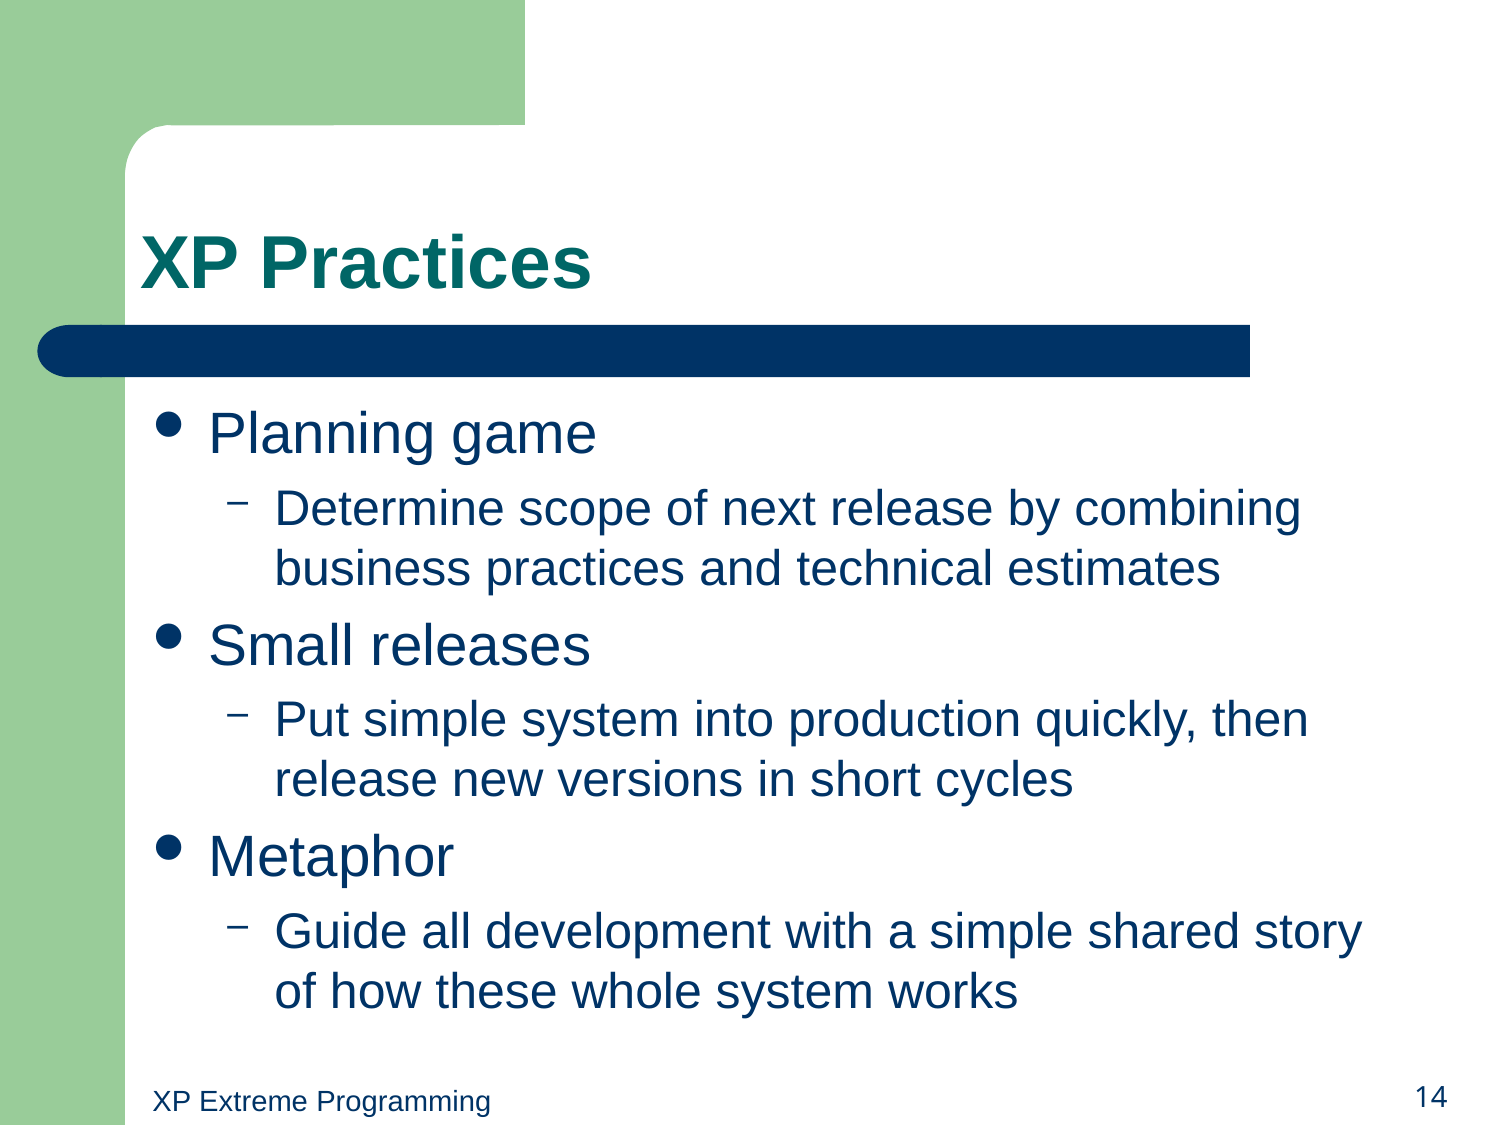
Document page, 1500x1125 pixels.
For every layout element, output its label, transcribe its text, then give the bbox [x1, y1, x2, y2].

footer XP Extreme Programming [137, 1046, 613, 1125]
title XP Practices [124, 124, 1426, 313]
list Planning game Determine scope of next release by combining business practices and technical estimates Small releases Put simple system into production quickly, then release new versions in short cycles Metaphor Guide all development with a simple shared story of how these whole system works [137, 387, 1400, 999]
